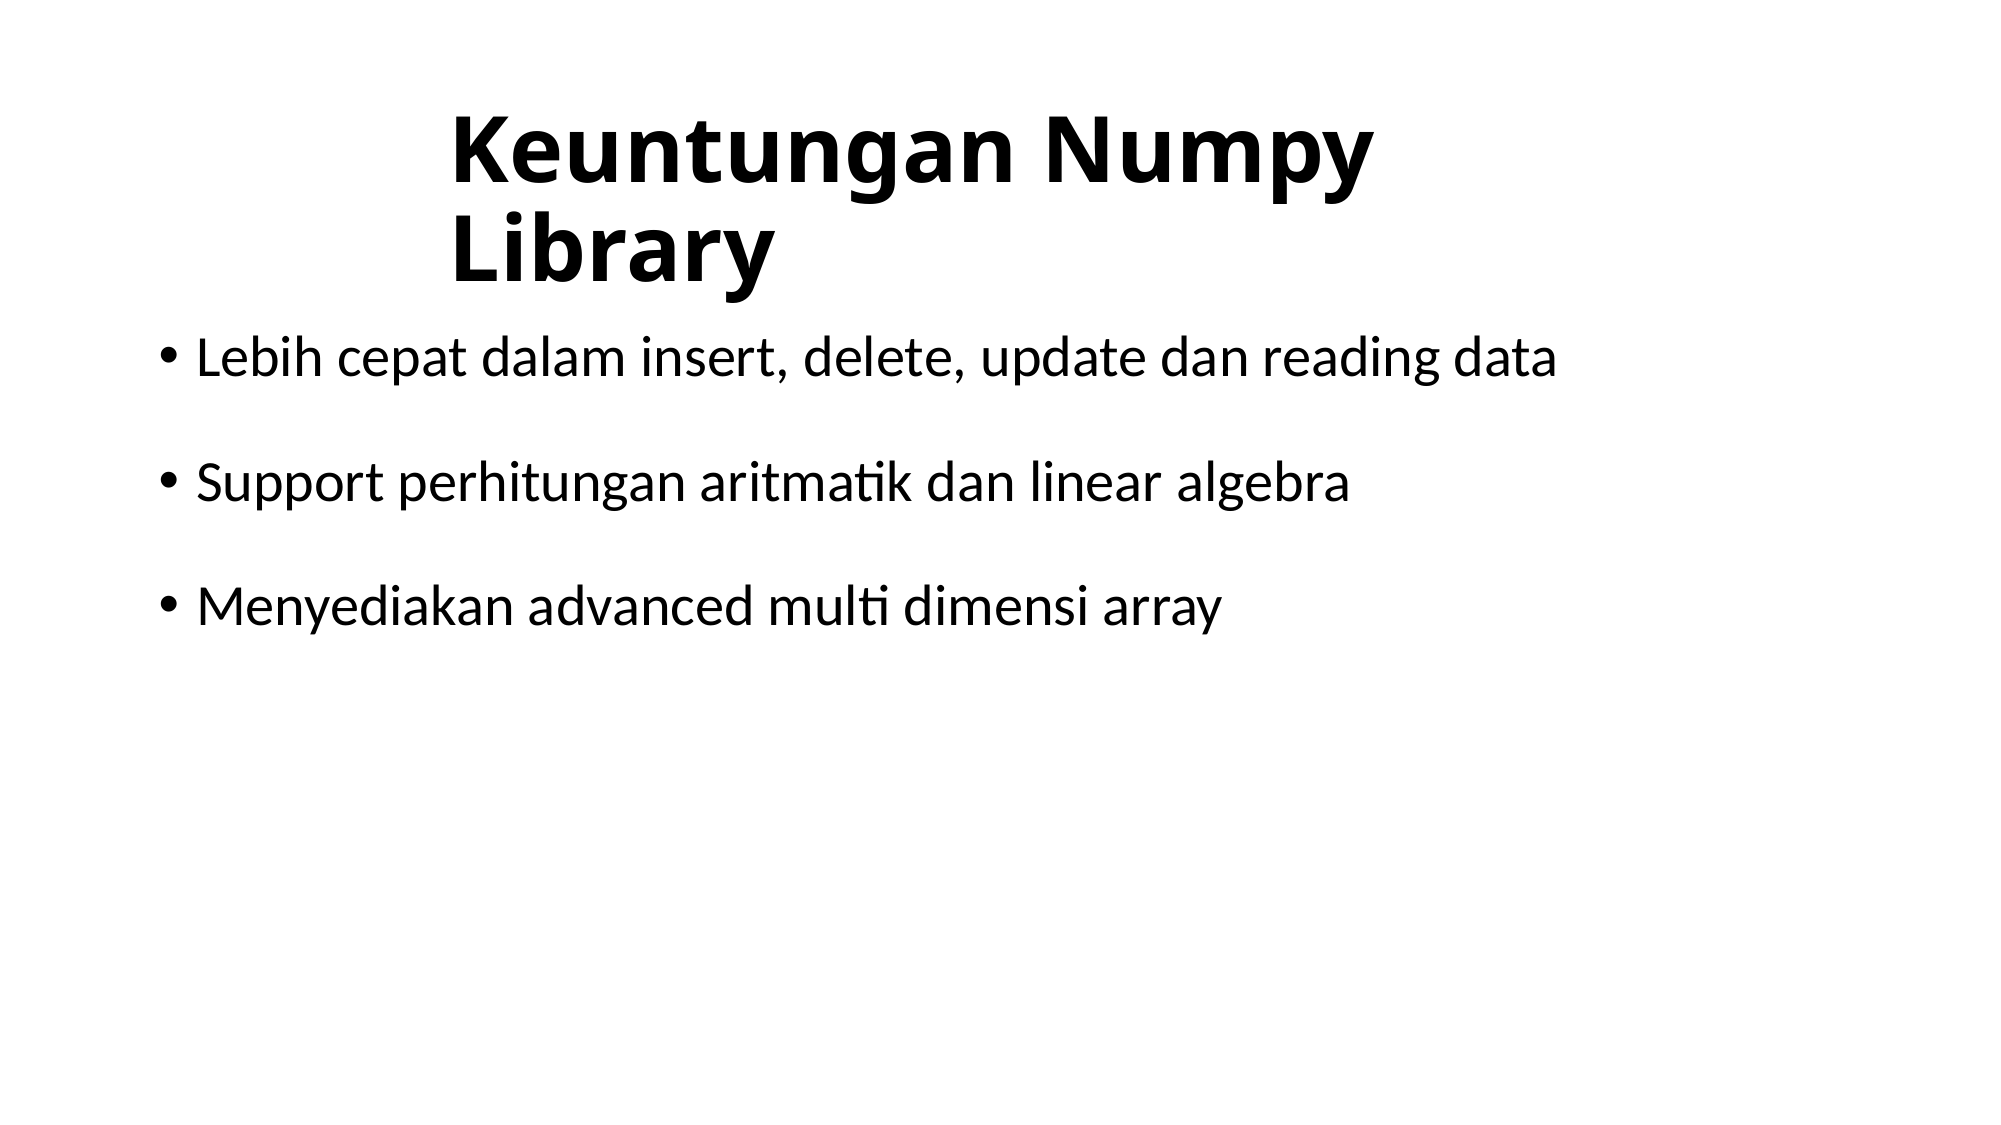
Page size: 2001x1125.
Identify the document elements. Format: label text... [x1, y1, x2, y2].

text_box Support perhitungan aritmatik dan linear algebra [143, 443, 1644, 534]
text_box Keuntungan Numpy Library [433, 96, 1534, 208]
text_box Lebih cepat dalam insert, delete, update dan reading data [143, 319, 1644, 409]
text_box Menyediakan advanced multi dimensi array [143, 568, 1644, 658]
